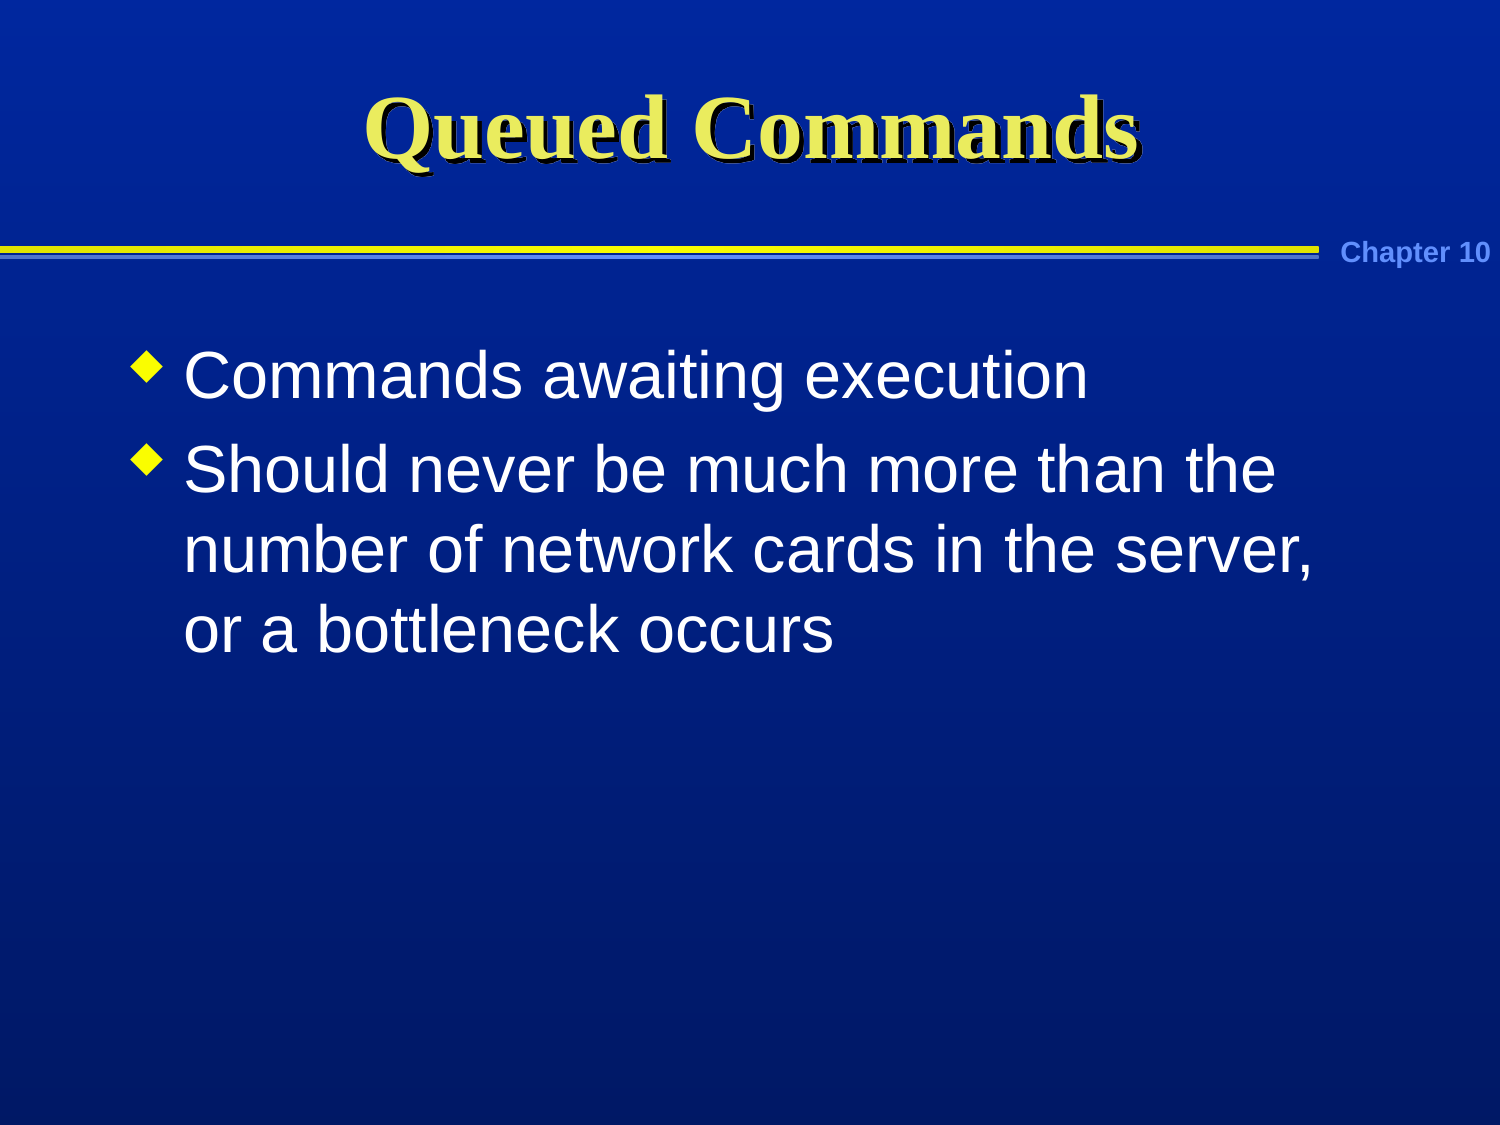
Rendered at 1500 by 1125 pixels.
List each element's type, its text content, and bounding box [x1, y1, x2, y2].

list Commands awaiting execution Should never be much more than the number of network cards in the server, or a bottleneck occurs [111, 324, 1391, 1001]
title Queued Commands [111, 27, 1392, 217]
